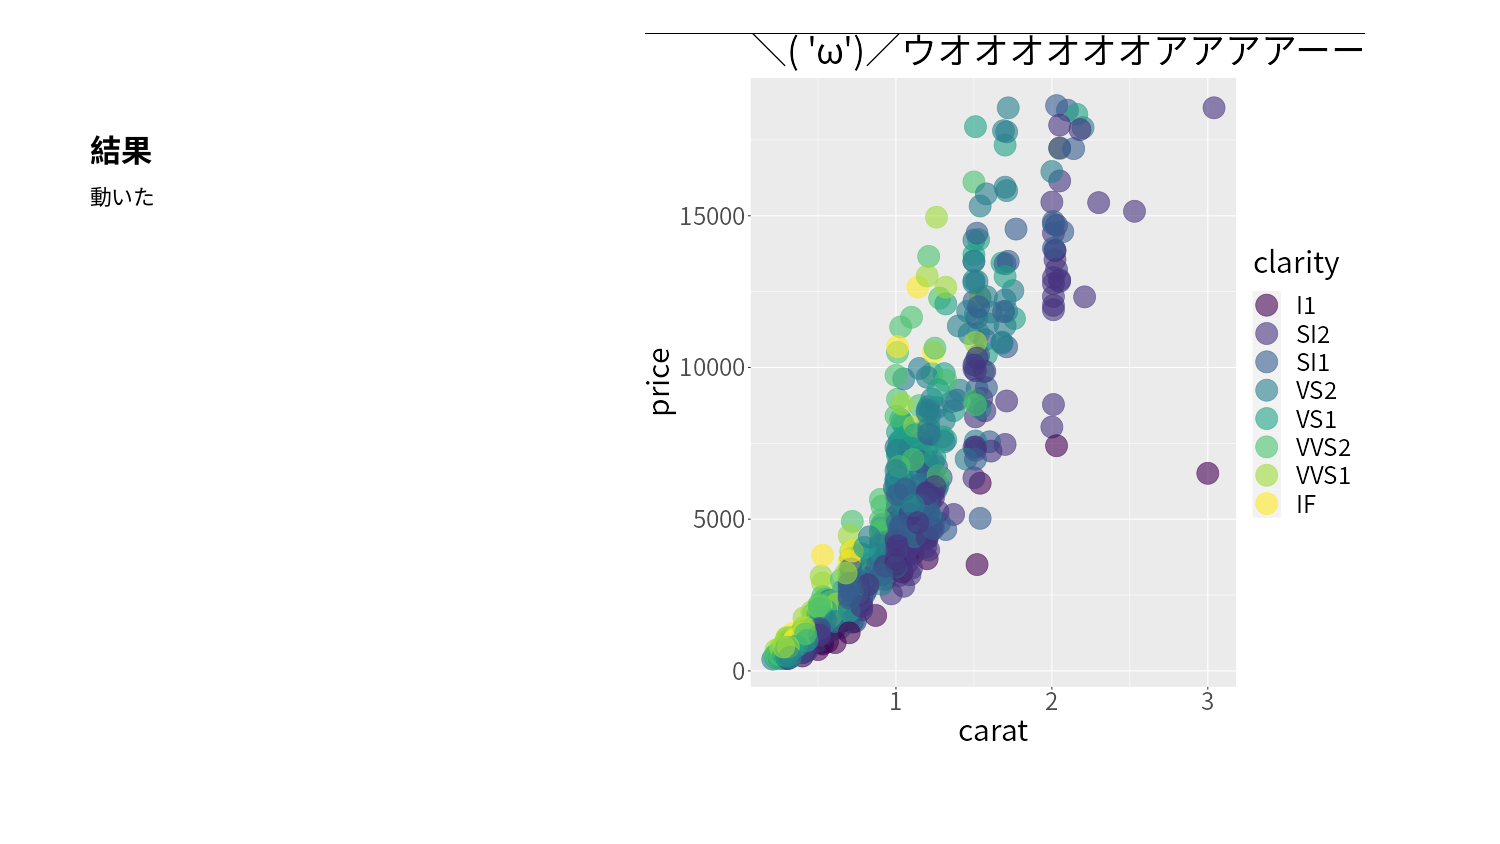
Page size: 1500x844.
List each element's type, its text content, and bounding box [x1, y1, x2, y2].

picture [645, 33, 1365, 753]
title 結果 [75, 33, 569, 176]
list 動いた [75, 176, 569, 754]
